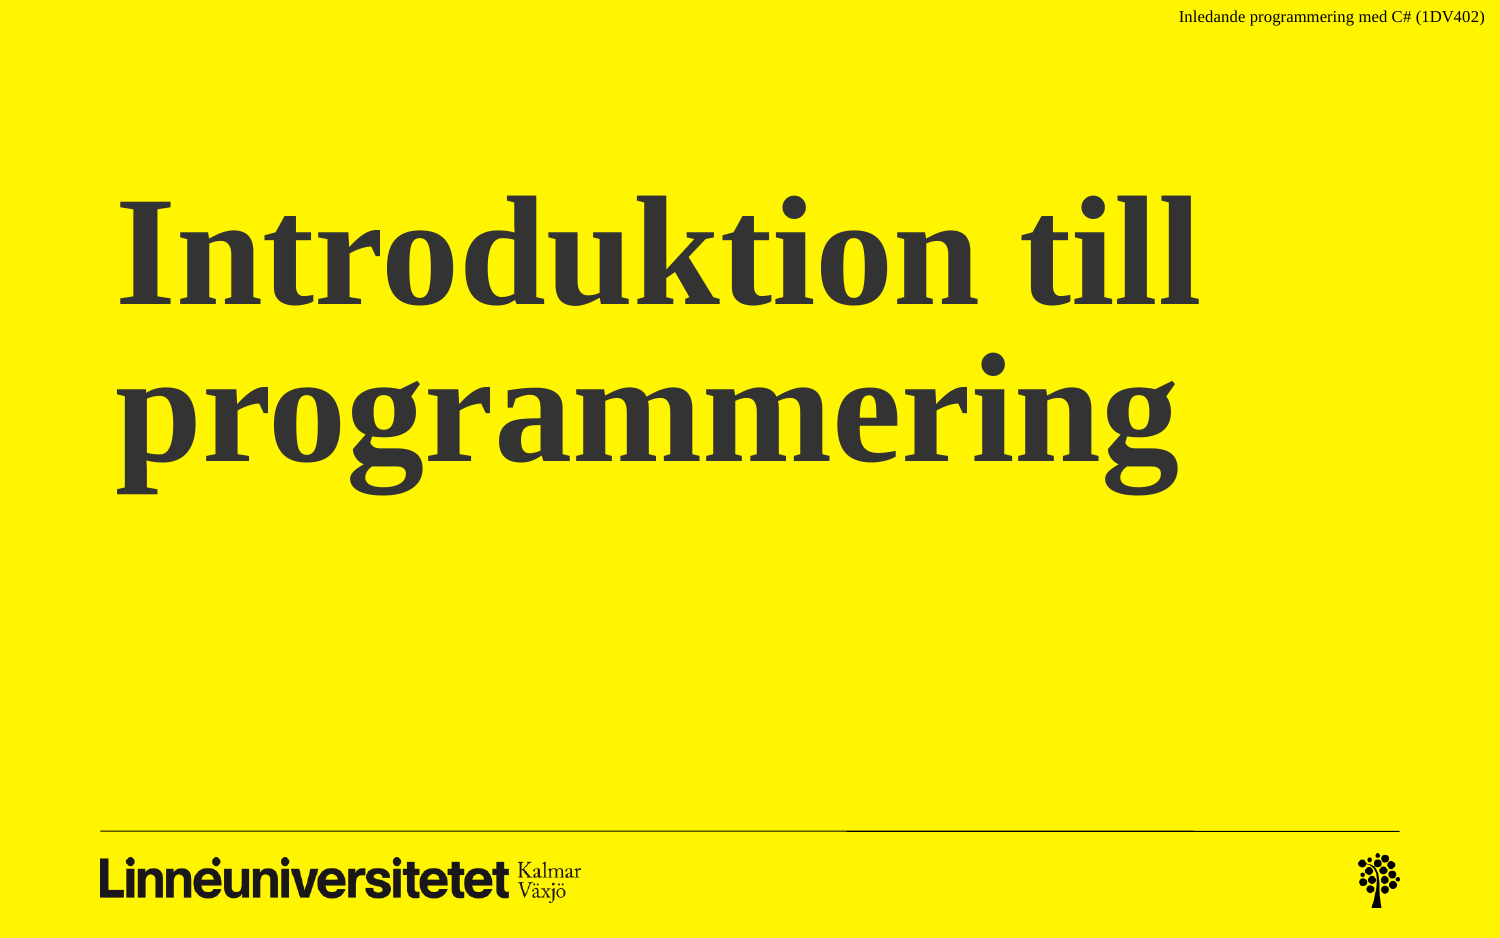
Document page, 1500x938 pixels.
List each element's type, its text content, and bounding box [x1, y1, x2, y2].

picture [1358, 853, 1400, 908]
picture [100, 857, 581, 903]
title Introduktion till programmering [100, 171, 1400, 504]
